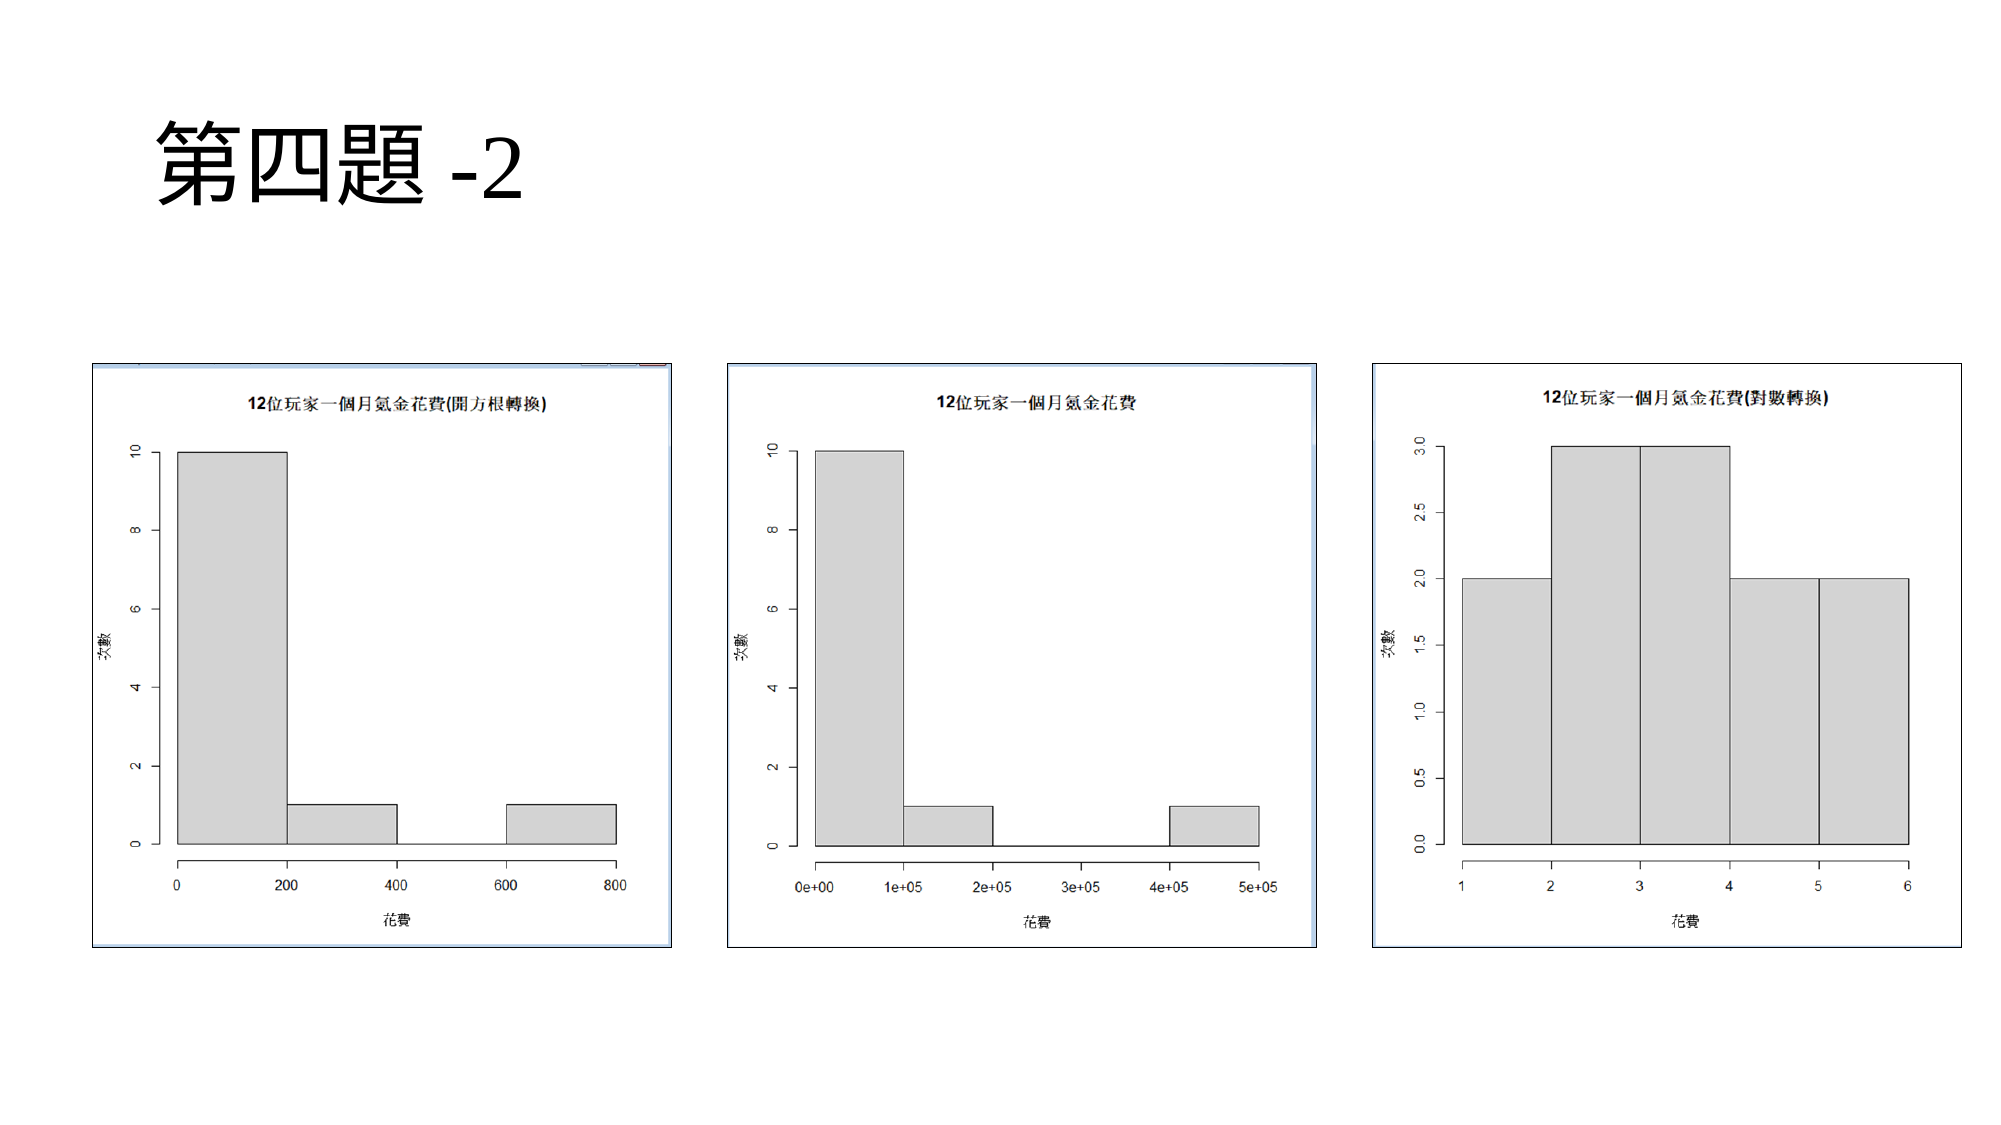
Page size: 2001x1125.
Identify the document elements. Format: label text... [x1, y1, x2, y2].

picture [92, 363, 672, 948]
title 第四題-2 [137, 59, 1863, 278]
picture [1372, 363, 1962, 948]
picture [727, 363, 1317, 948]
